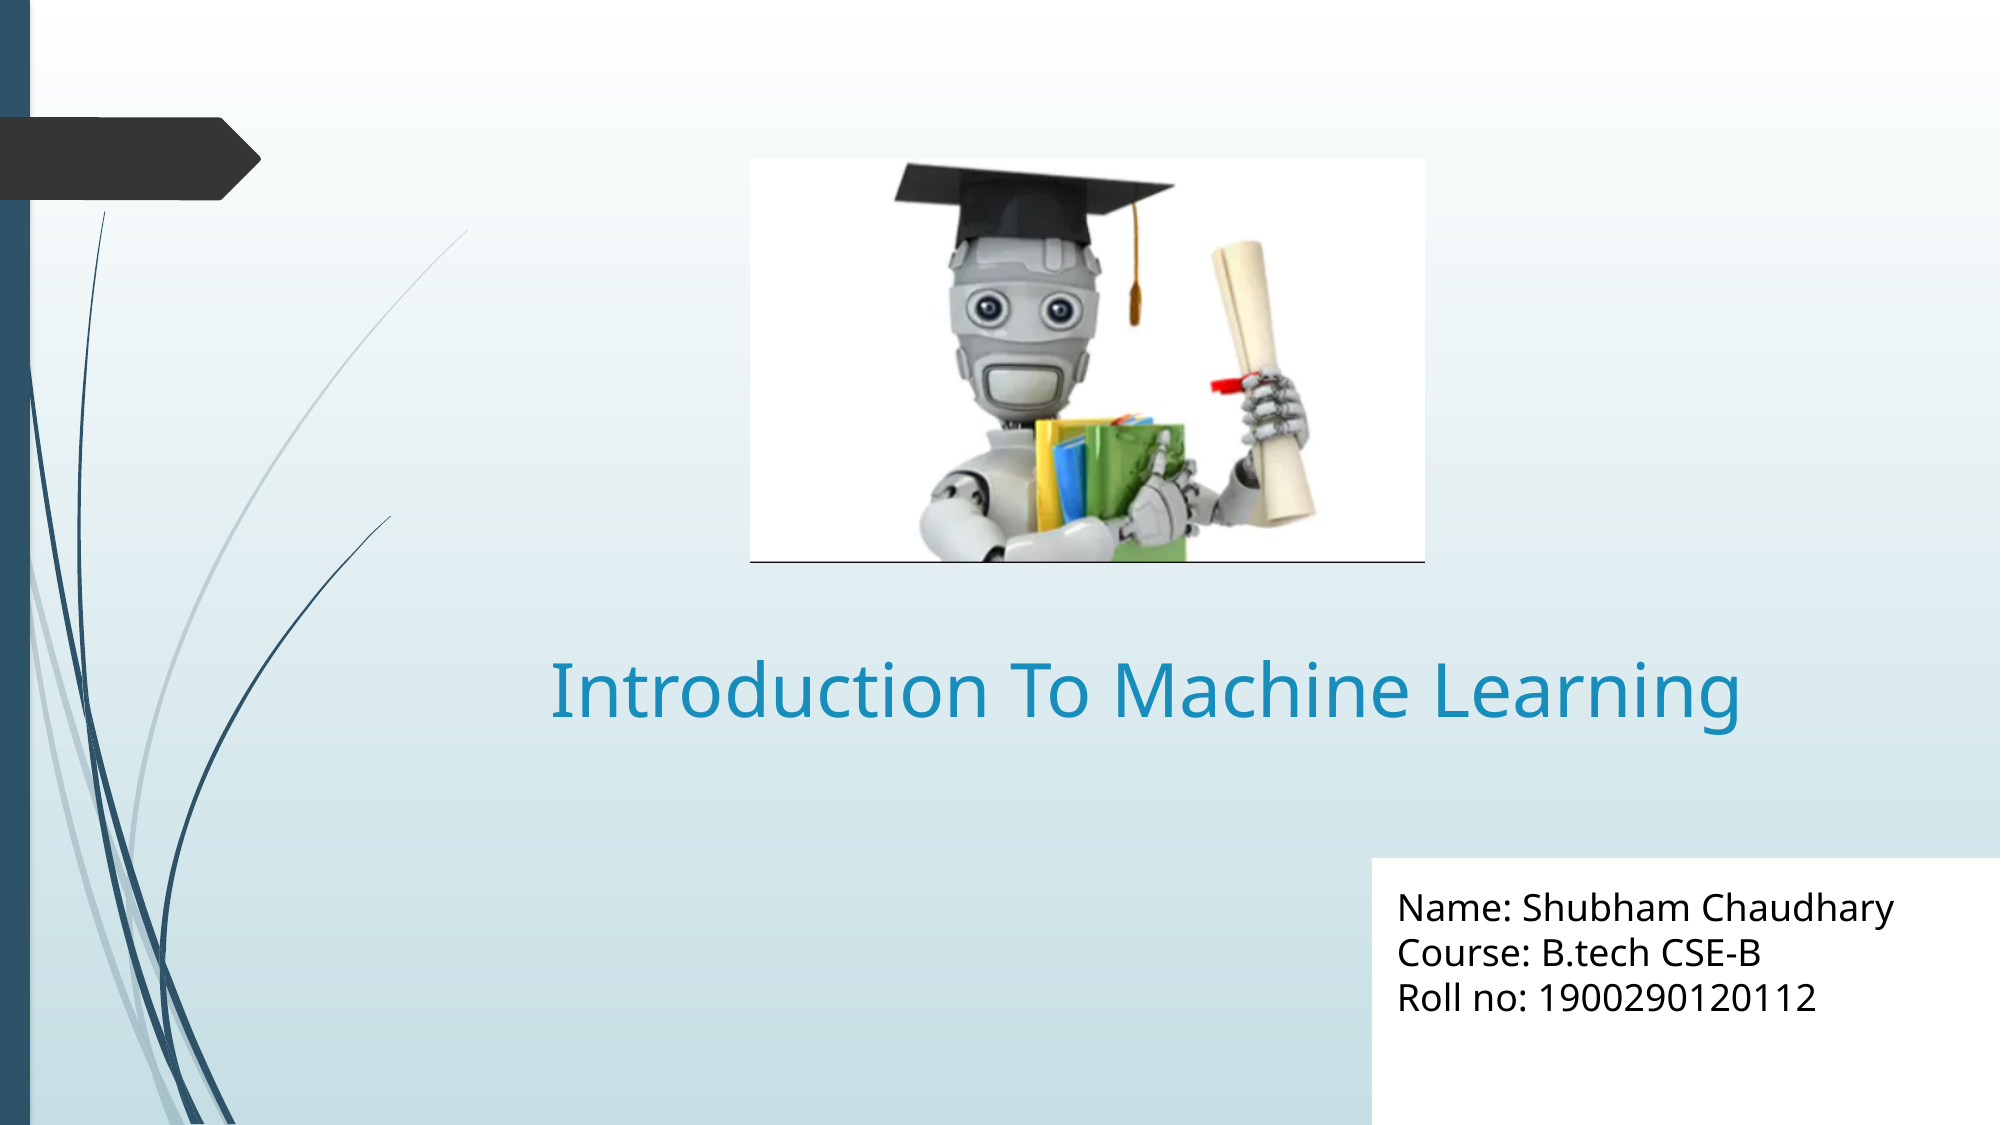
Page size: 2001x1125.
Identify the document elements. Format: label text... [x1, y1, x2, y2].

title Introduction To Machine Learning [416, 634, 1879, 750]
text_box sssaa [1371, 856, 2000, 1125]
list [750, 159, 1425, 563]
text_box Name: Shubham Chaudhary Course: B.tech CSE-B Roll no: 1900290120112 [1382, 876, 1975, 1027]
